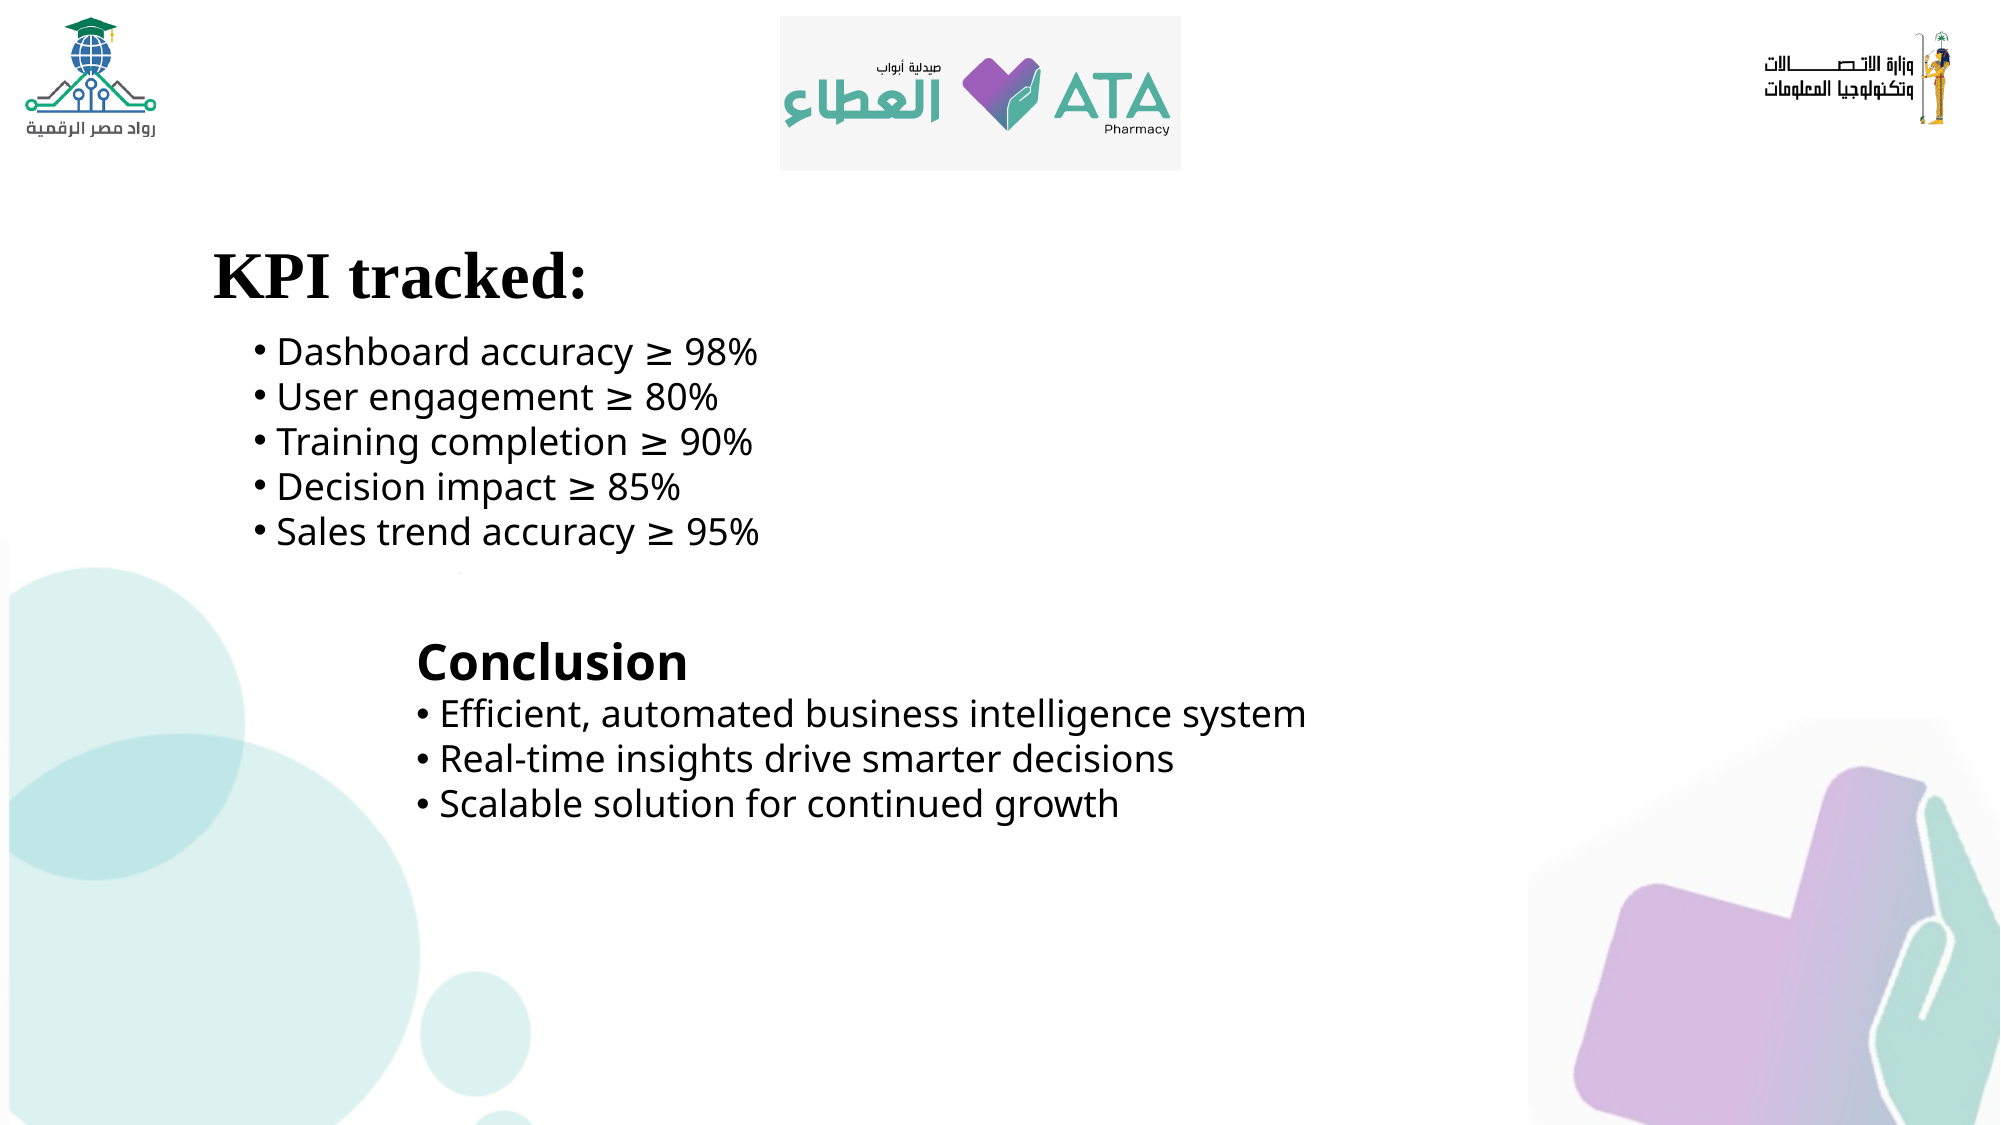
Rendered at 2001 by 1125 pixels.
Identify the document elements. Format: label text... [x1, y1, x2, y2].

picture [24, 16, 156, 137]
picture [1527, 718, 2000, 1125]
text_box Dashboard accuracy ≥ 98% User engagement ≥ 80% Training completion ≥ 90% Decision impact ≥ 85% Sales trend accuracy ≥ 95% [238, 320, 1239, 560]
picture [0, 538, 537, 1125]
picture [1749, 16, 1963, 137]
picture [780, 16, 1182, 172]
title KPI tracked: [90, 211, 713, 320]
text_box Conclusion Efficient, automated business intelligence system Real-time insights drive smarter decisions Scalable solution for continued growth [537, 623, 1402, 833]
